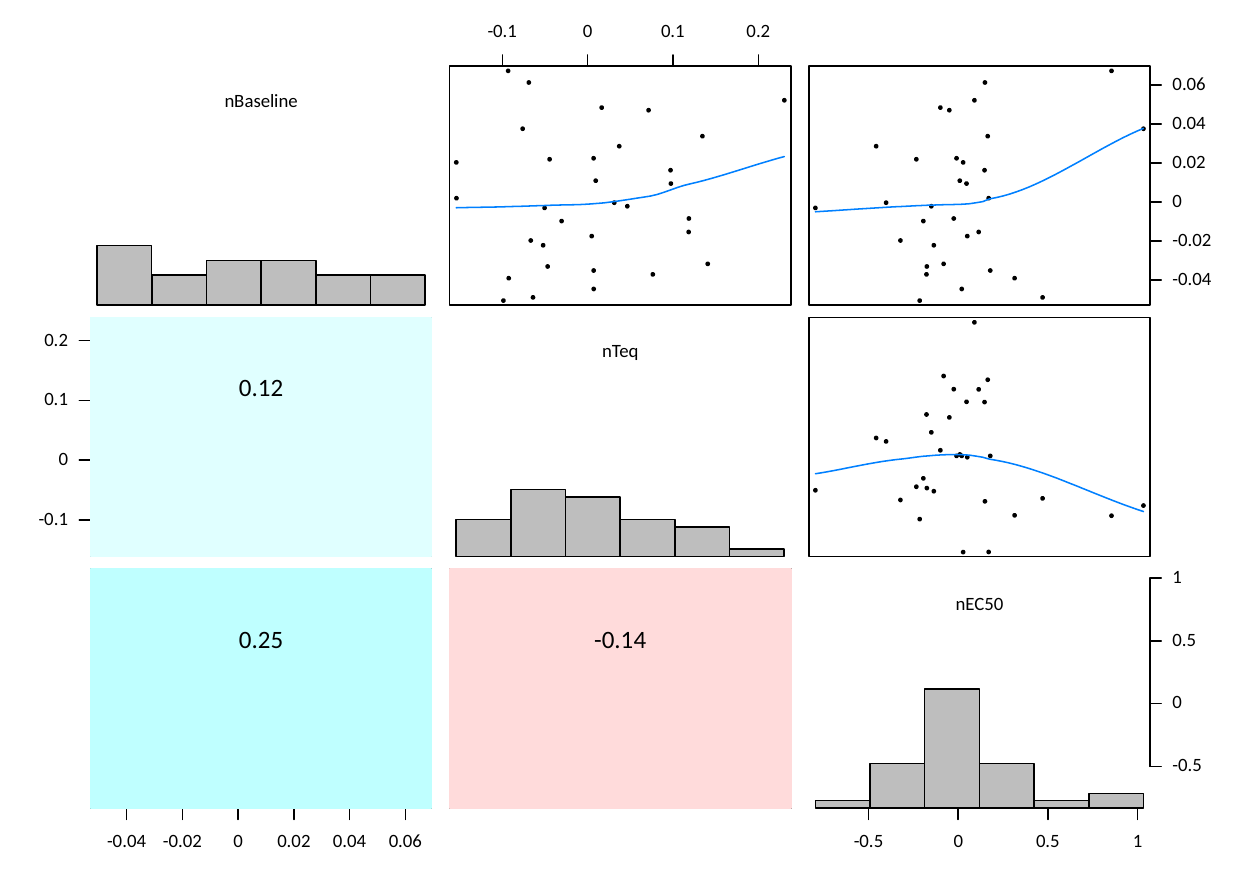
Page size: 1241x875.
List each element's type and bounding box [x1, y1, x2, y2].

text_box [21, 0, 1220, 875]
